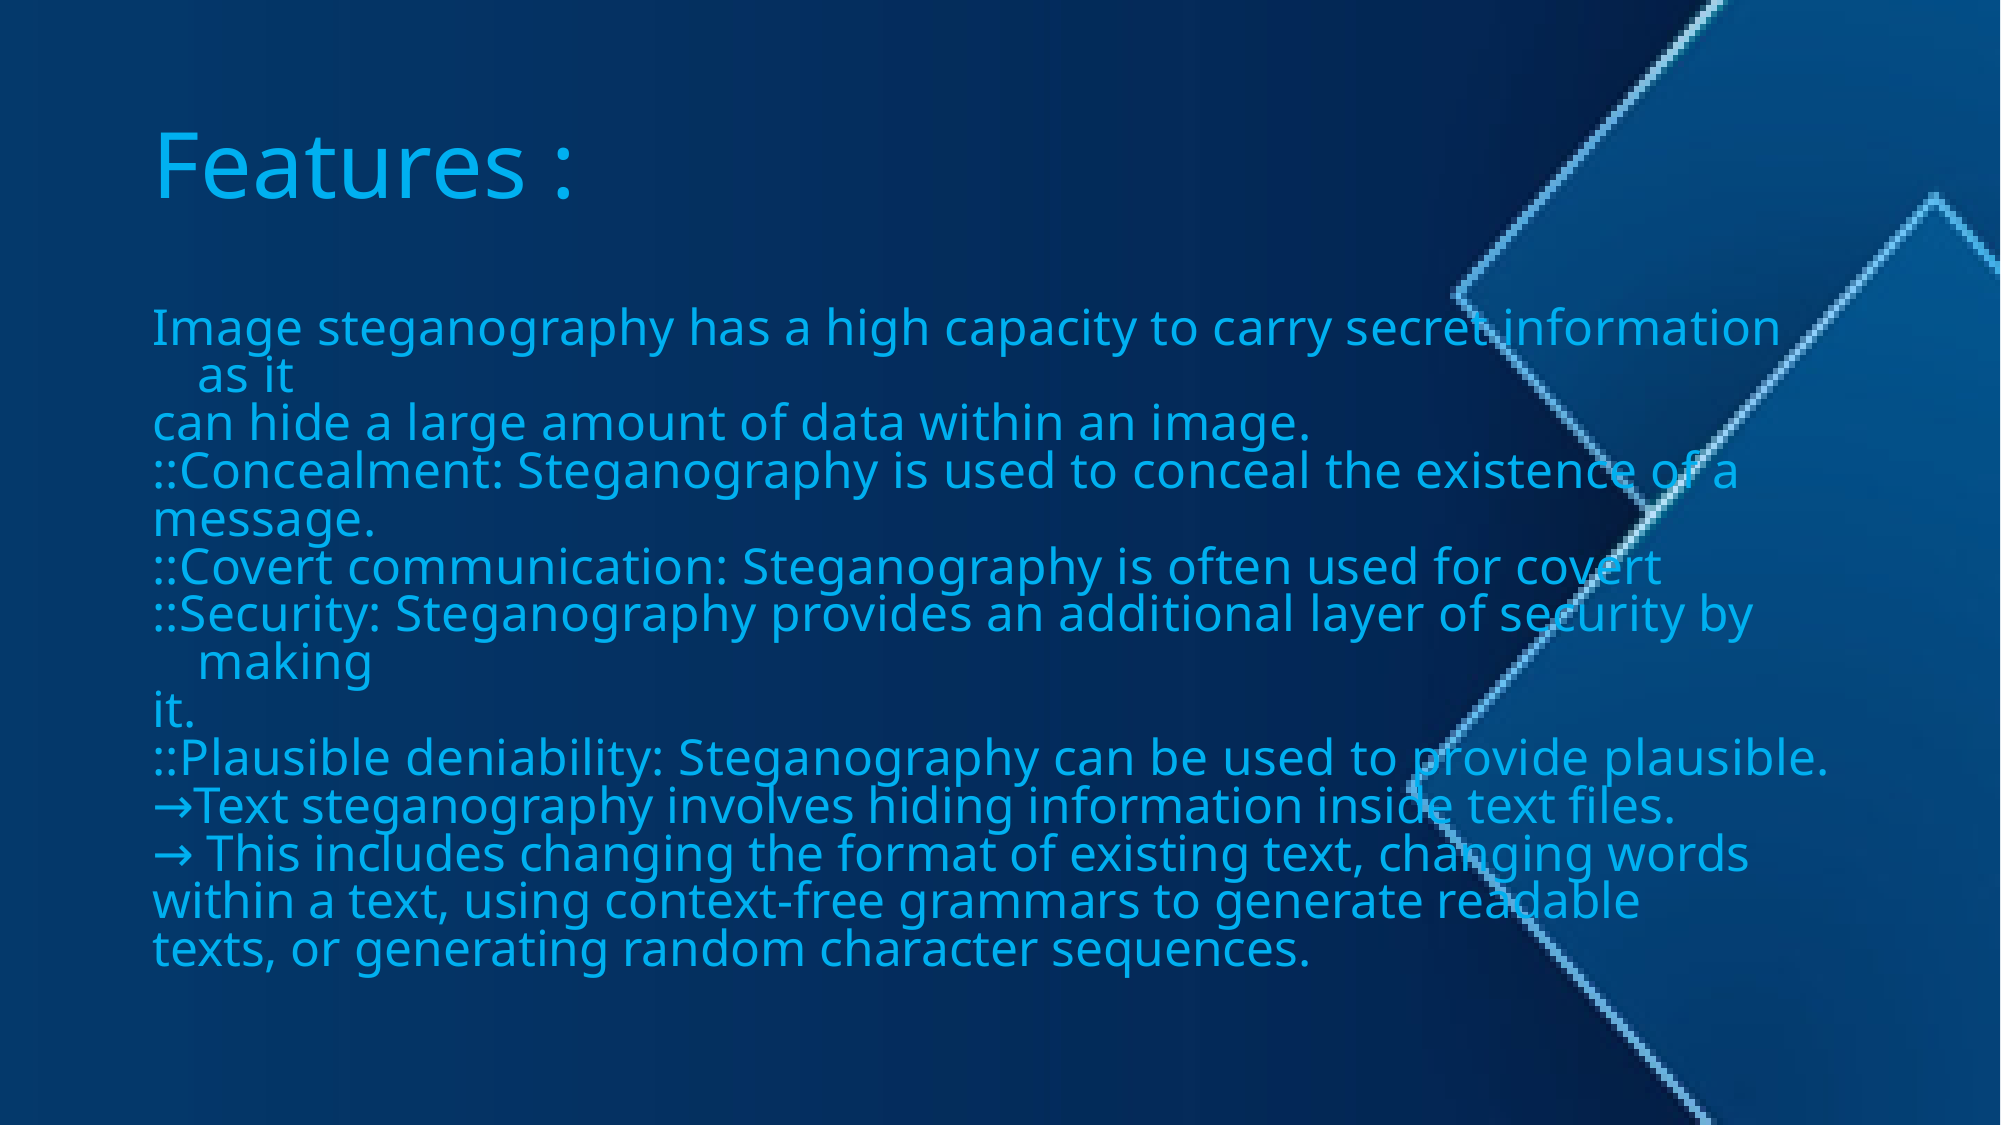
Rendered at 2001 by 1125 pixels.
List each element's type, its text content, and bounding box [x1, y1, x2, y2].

picture [0, 0, 2001, 1125]
list Image steganography has a high capacity to carry secret information as it can hide a large amount of data within an image. ::Concealment: Steganography is used to conceal the existence of a message. ::Covert communication: Steganography is often used for covert ::Security: Steganography provides an additional layer of security by making it. ::Plausible deniability: Steganography can be used to provide plausible. →Text steganography involves hiding information inside text files. → This includes changing the format of existing text, changing words within a text, using context-free grammars to generate readable texts, or generating random character sequences. [137, 299, 1863, 1014]
title Features : [137, 59, 1863, 278]
